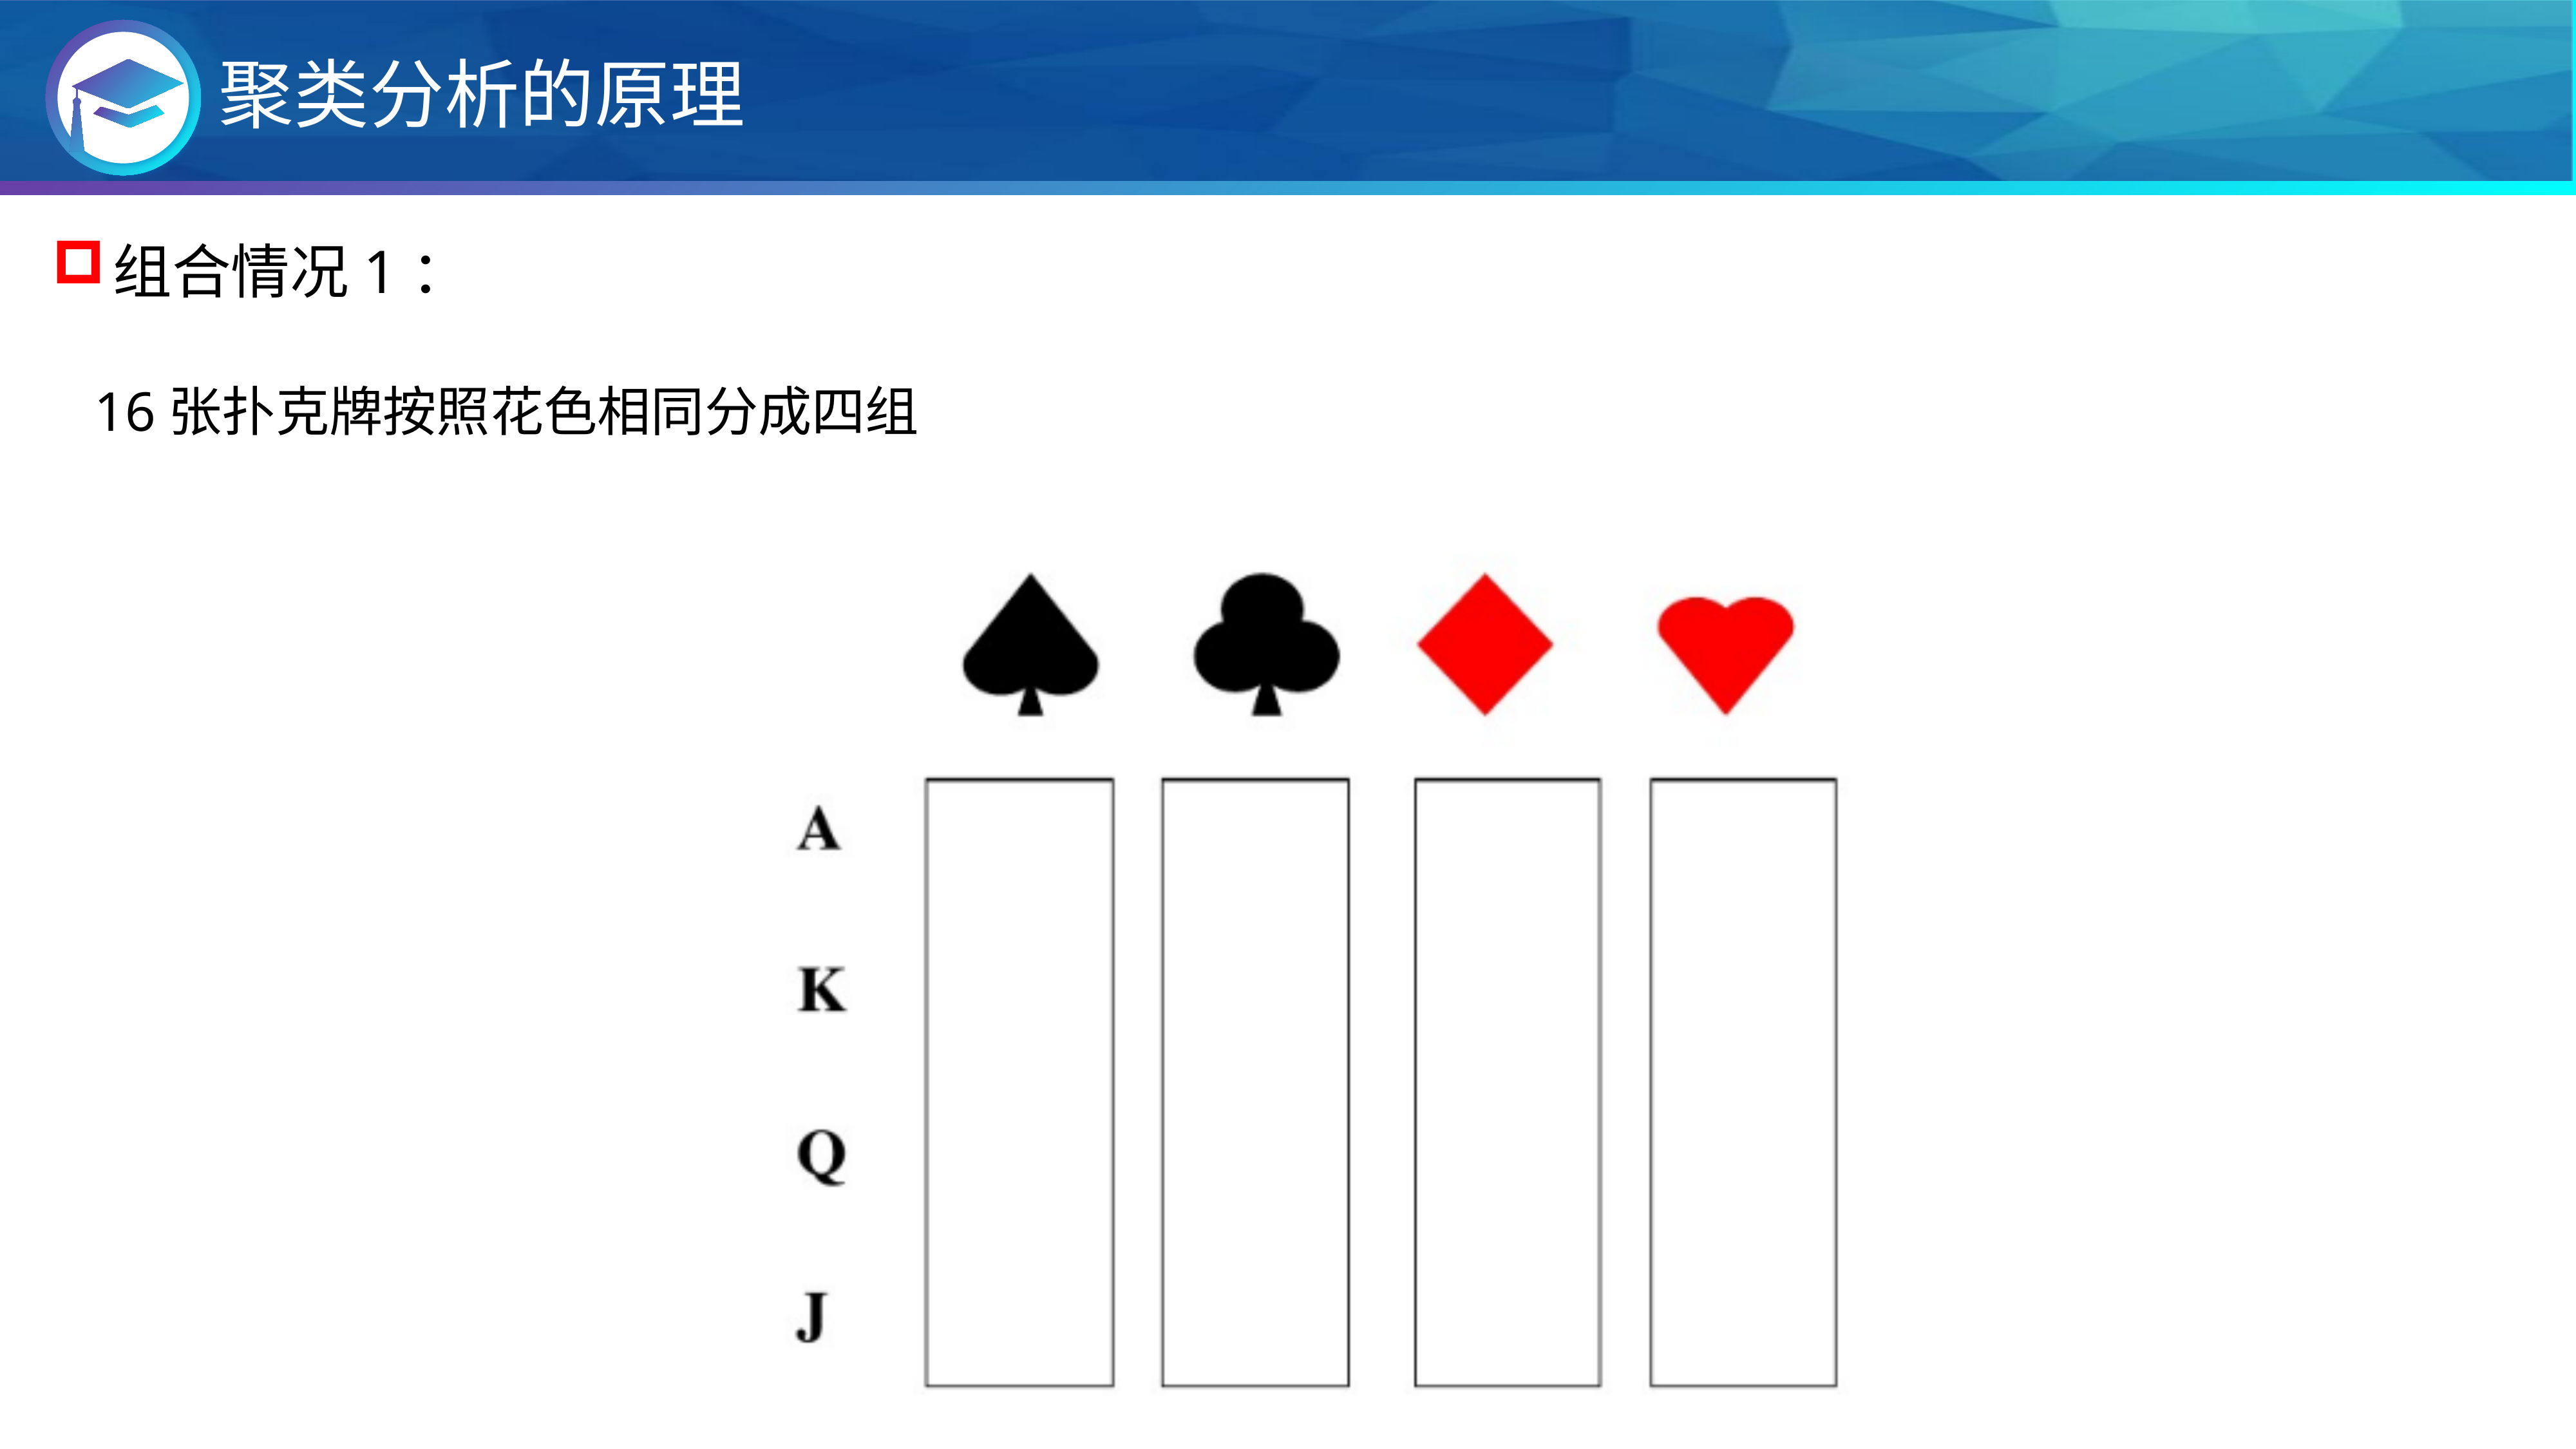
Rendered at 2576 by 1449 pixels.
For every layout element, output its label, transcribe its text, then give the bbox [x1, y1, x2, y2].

text_box 组合情况1： 16张扑克牌按照花色相同分成四组 [43, 201, 1342, 447]
picture [722, 551, 1854, 1408]
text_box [0, 0, 2576, 195]
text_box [45, 19, 202, 176]
